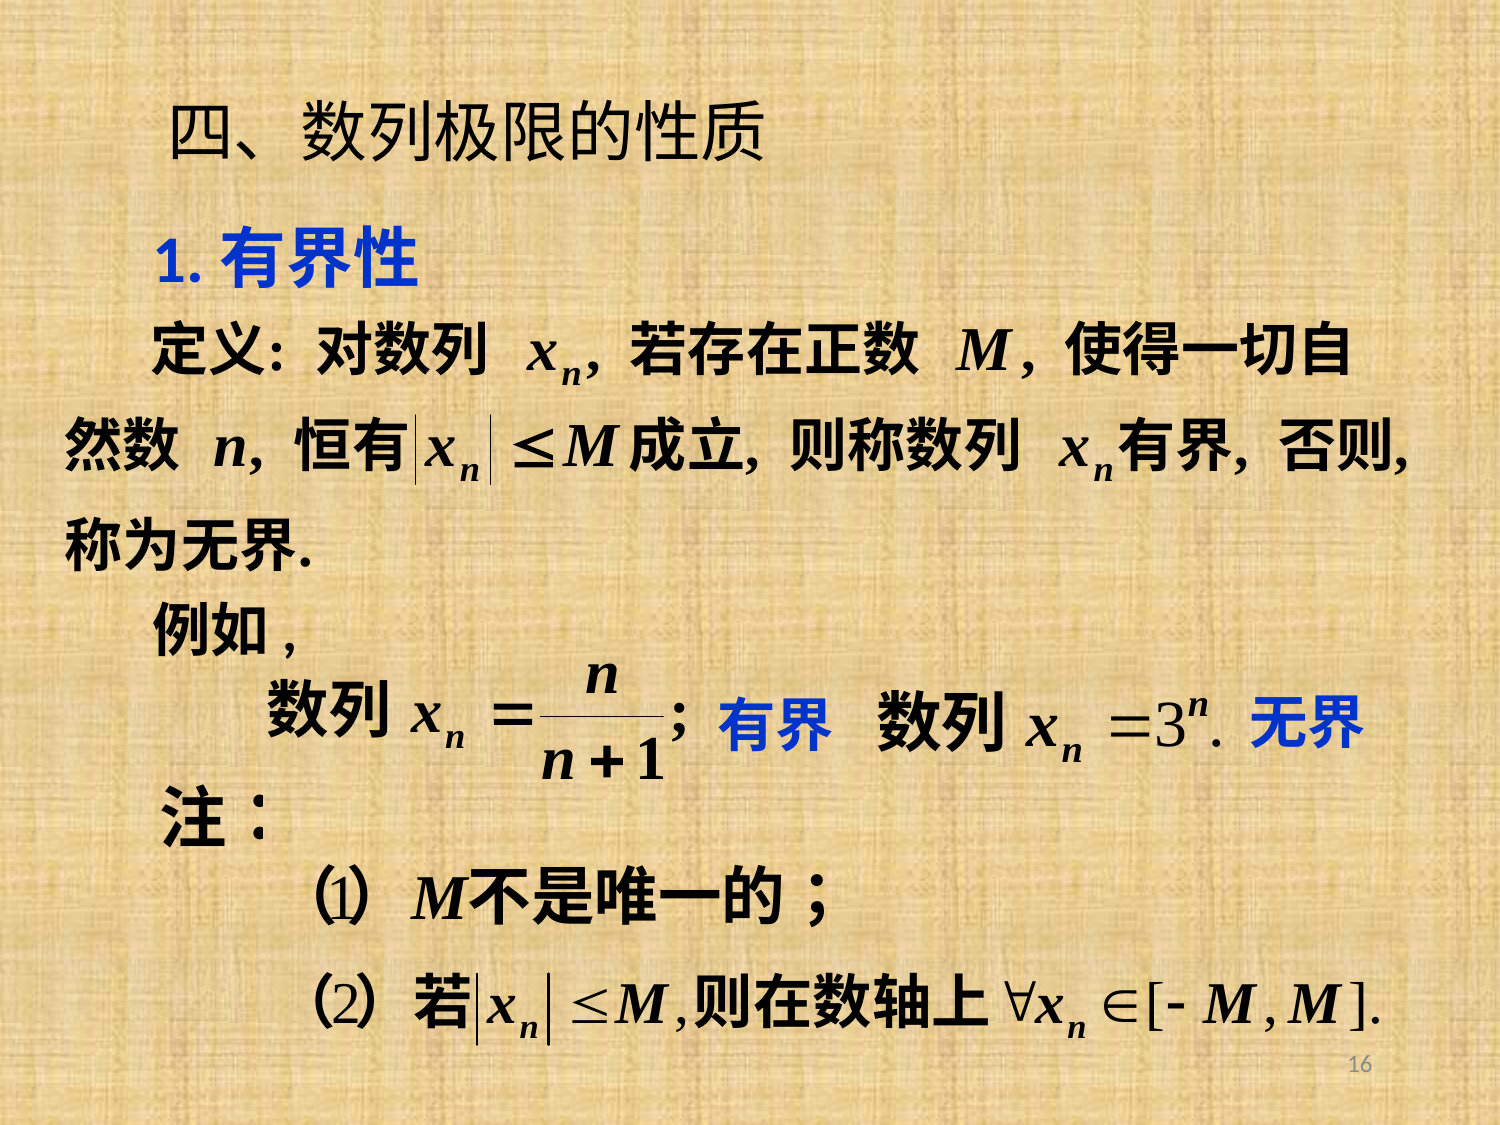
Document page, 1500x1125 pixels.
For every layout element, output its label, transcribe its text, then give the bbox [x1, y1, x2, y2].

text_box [265, 638, 691, 788]
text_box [299, 855, 826, 941]
picture [0, 0, 1500, 1125]
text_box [149, 774, 263, 866]
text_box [867, 674, 1231, 780]
text_box 1.有界性 [137, 207, 475, 300]
text_box 四、数列极限的性质 [152, 81, 1207, 177]
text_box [299, 959, 1388, 1059]
slide_number 16 [1074, 1064, 1388, 1100]
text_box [64, 302, 1434, 791]
